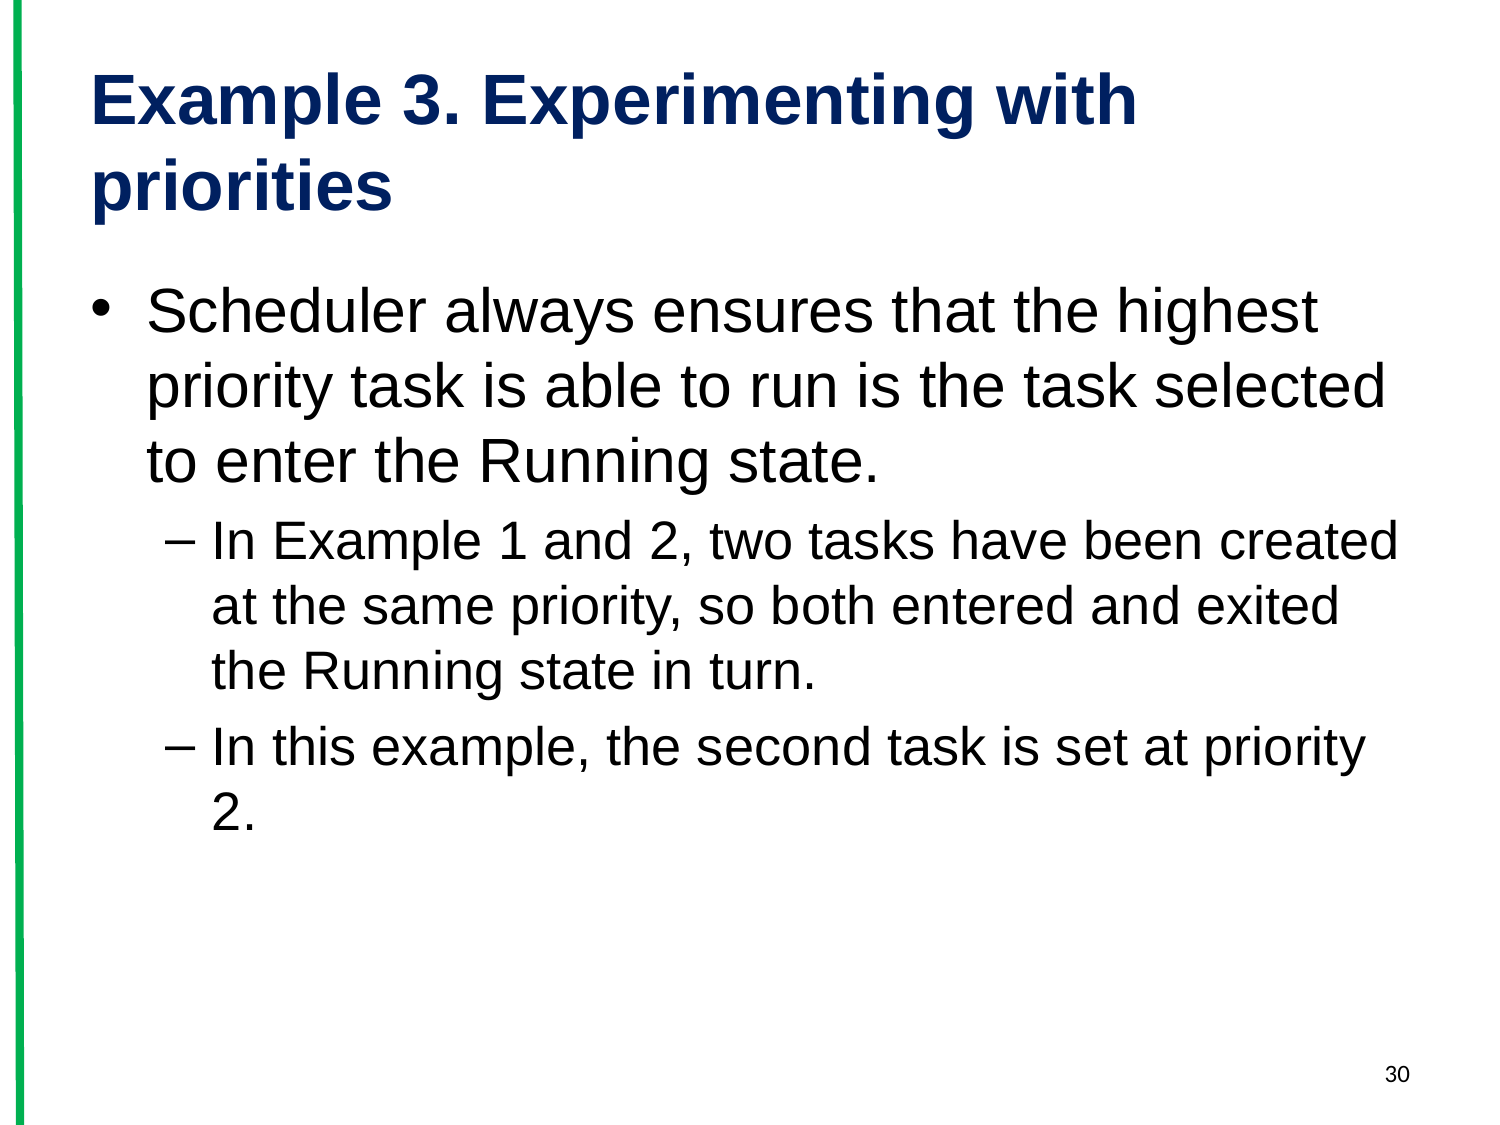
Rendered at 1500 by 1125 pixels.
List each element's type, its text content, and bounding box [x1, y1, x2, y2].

list Scheduler always ensures that the highest priority task is able to run is the task selected to enter the Running state. In Example 1 and 2, two tasks have been created at the same priority, so both entered and exited the Running state in turn. In this example, the second task is set at priority 2. [75, 262, 1425, 1005]
title Example 3. Experimenting with priorities [75, 45, 1425, 233]
slide_number 30 [1074, 1042, 1425, 1103]
